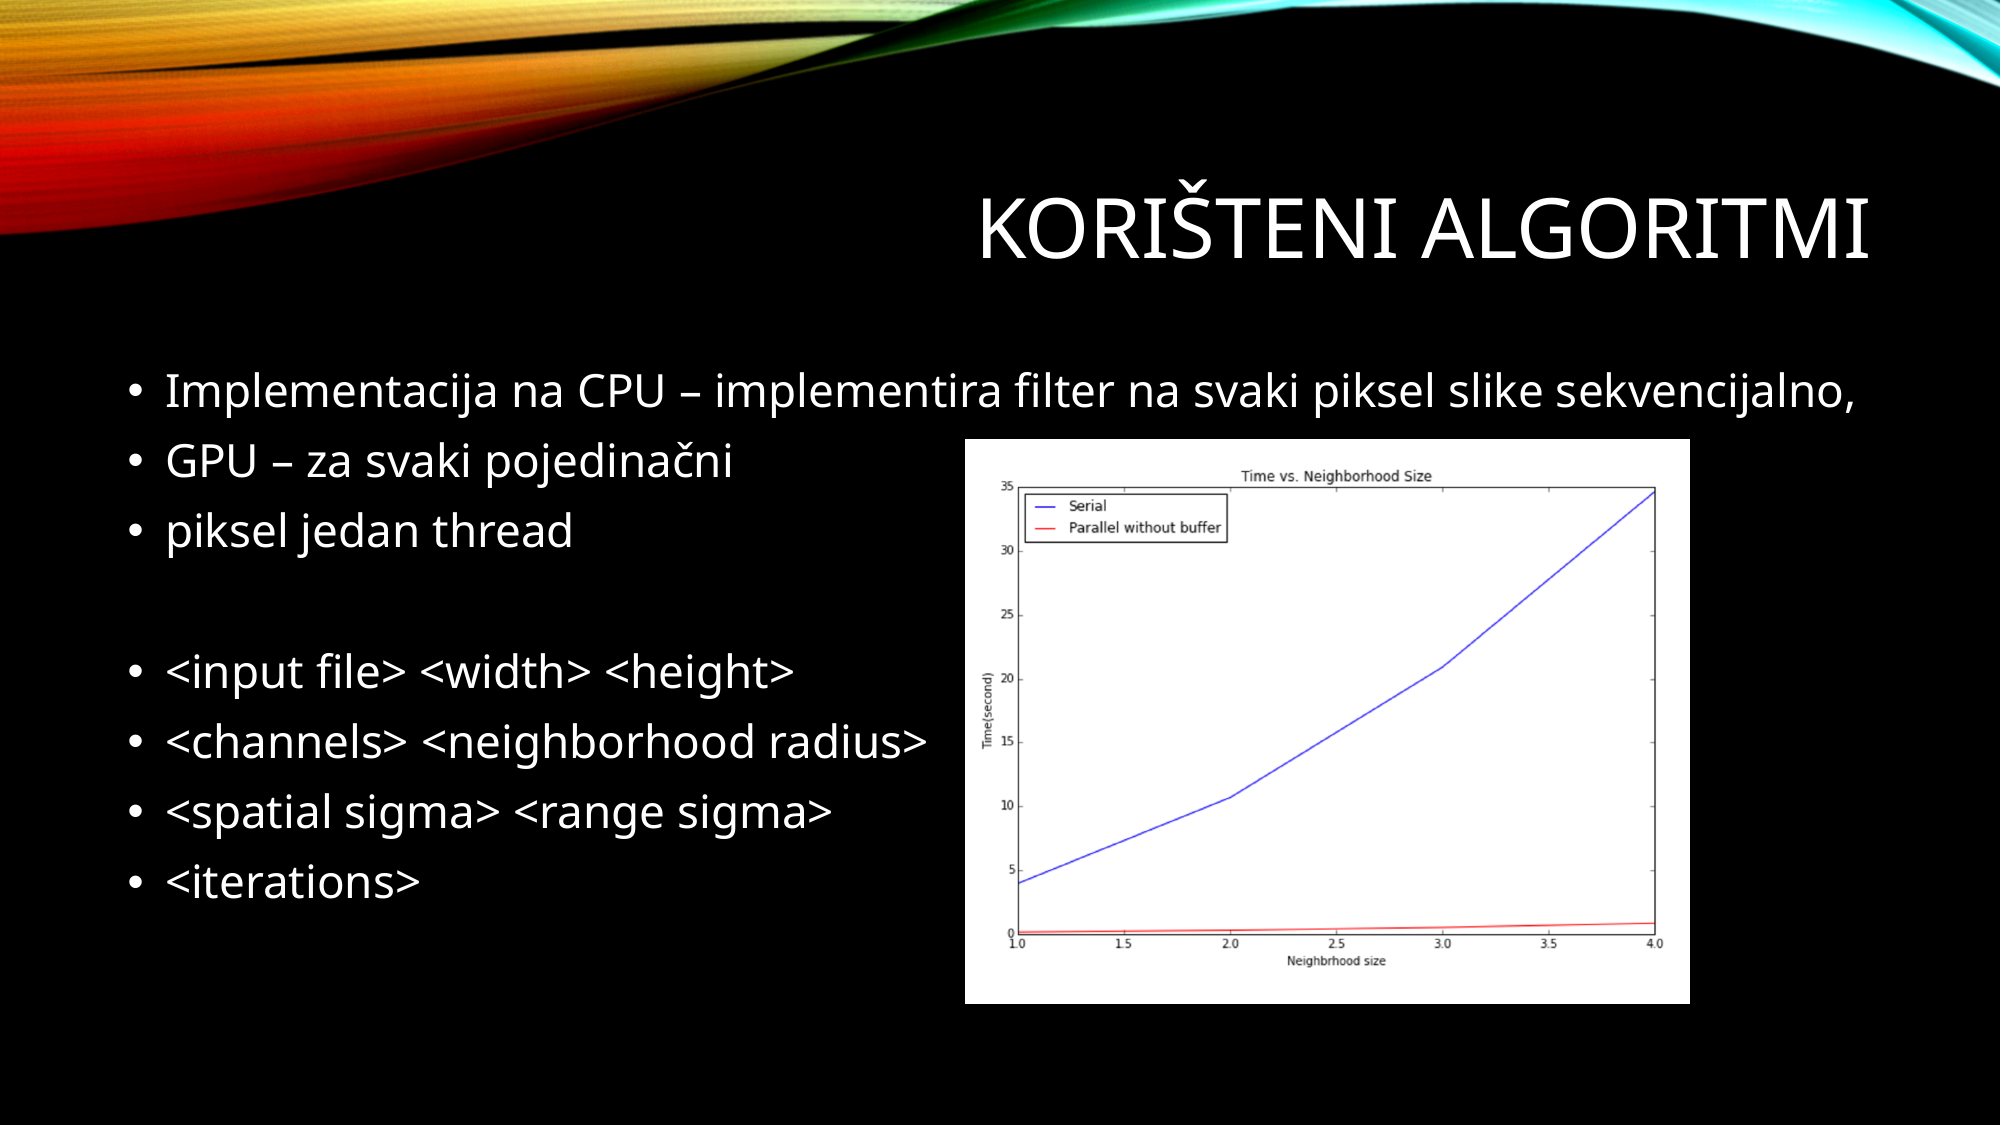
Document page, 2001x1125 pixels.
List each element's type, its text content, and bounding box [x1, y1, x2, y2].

picture [964, 439, 1690, 1004]
picture [0, 0, 2000, 237]
list Implementacija na CPU – implementira filter na svaki piksel slike sekvencijalno, GPU – za svaki pojedinačni piksel jedan thread <input file> <width> <height> <channels> <neighborhood radius> <spatial sigma> <range sigma> <iterations> [112, 360, 1888, 1021]
title Korišteni algoritmi [474, 125, 1888, 338]
